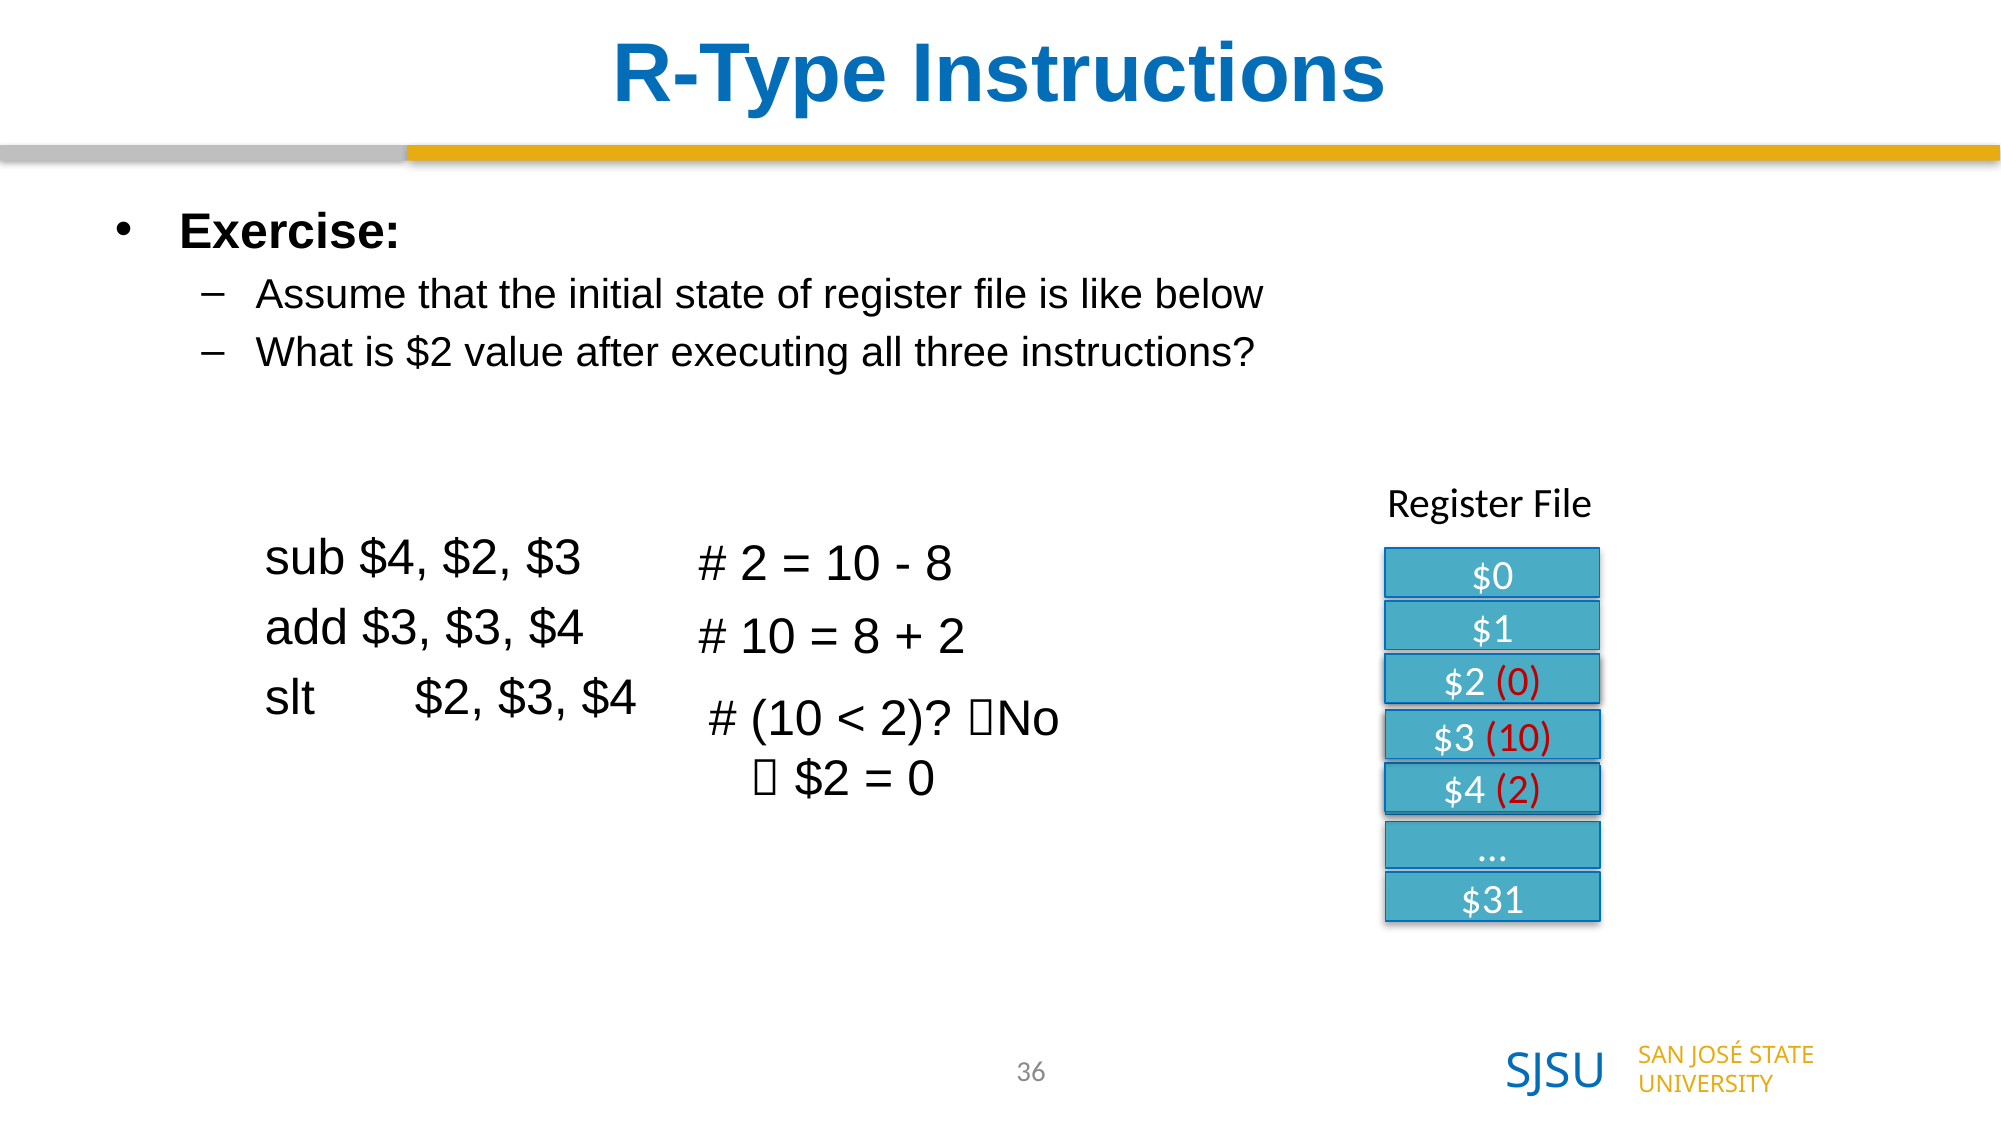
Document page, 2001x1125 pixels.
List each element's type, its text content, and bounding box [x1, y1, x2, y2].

text_box $1 [1384, 600, 1600, 650]
text_box … [1385, 822, 1601, 869]
list Exercise: Assume that the initial state of register file is like below What is $2 value after executing all three instructions? sub $4, $2, $3 add $3, $3, $4 slt $2, $3, $4 [99, 190, 1900, 1005]
slide_number 36 [797, 1040, 1265, 1100]
text_box $3 (10) [1385, 710, 1601, 759]
text_box Register File [1372, 468, 1608, 534]
text_box # 2 = 10 - 8 [683, 522, 983, 596]
text_box # 10 = 8 + 2 [683, 596, 995, 671]
title R-Type Instructions [99, 11, 1900, 126]
text_box # (10 < 2)? No  $2 = 0 [693, 677, 1075, 813]
text_box $4 (2) [1384, 766, 1600, 812]
text_box $31 [1385, 871, 1601, 922]
text_box $2 (0) [1384, 653, 1600, 703]
text_box $0 [1384, 547, 1600, 598]
